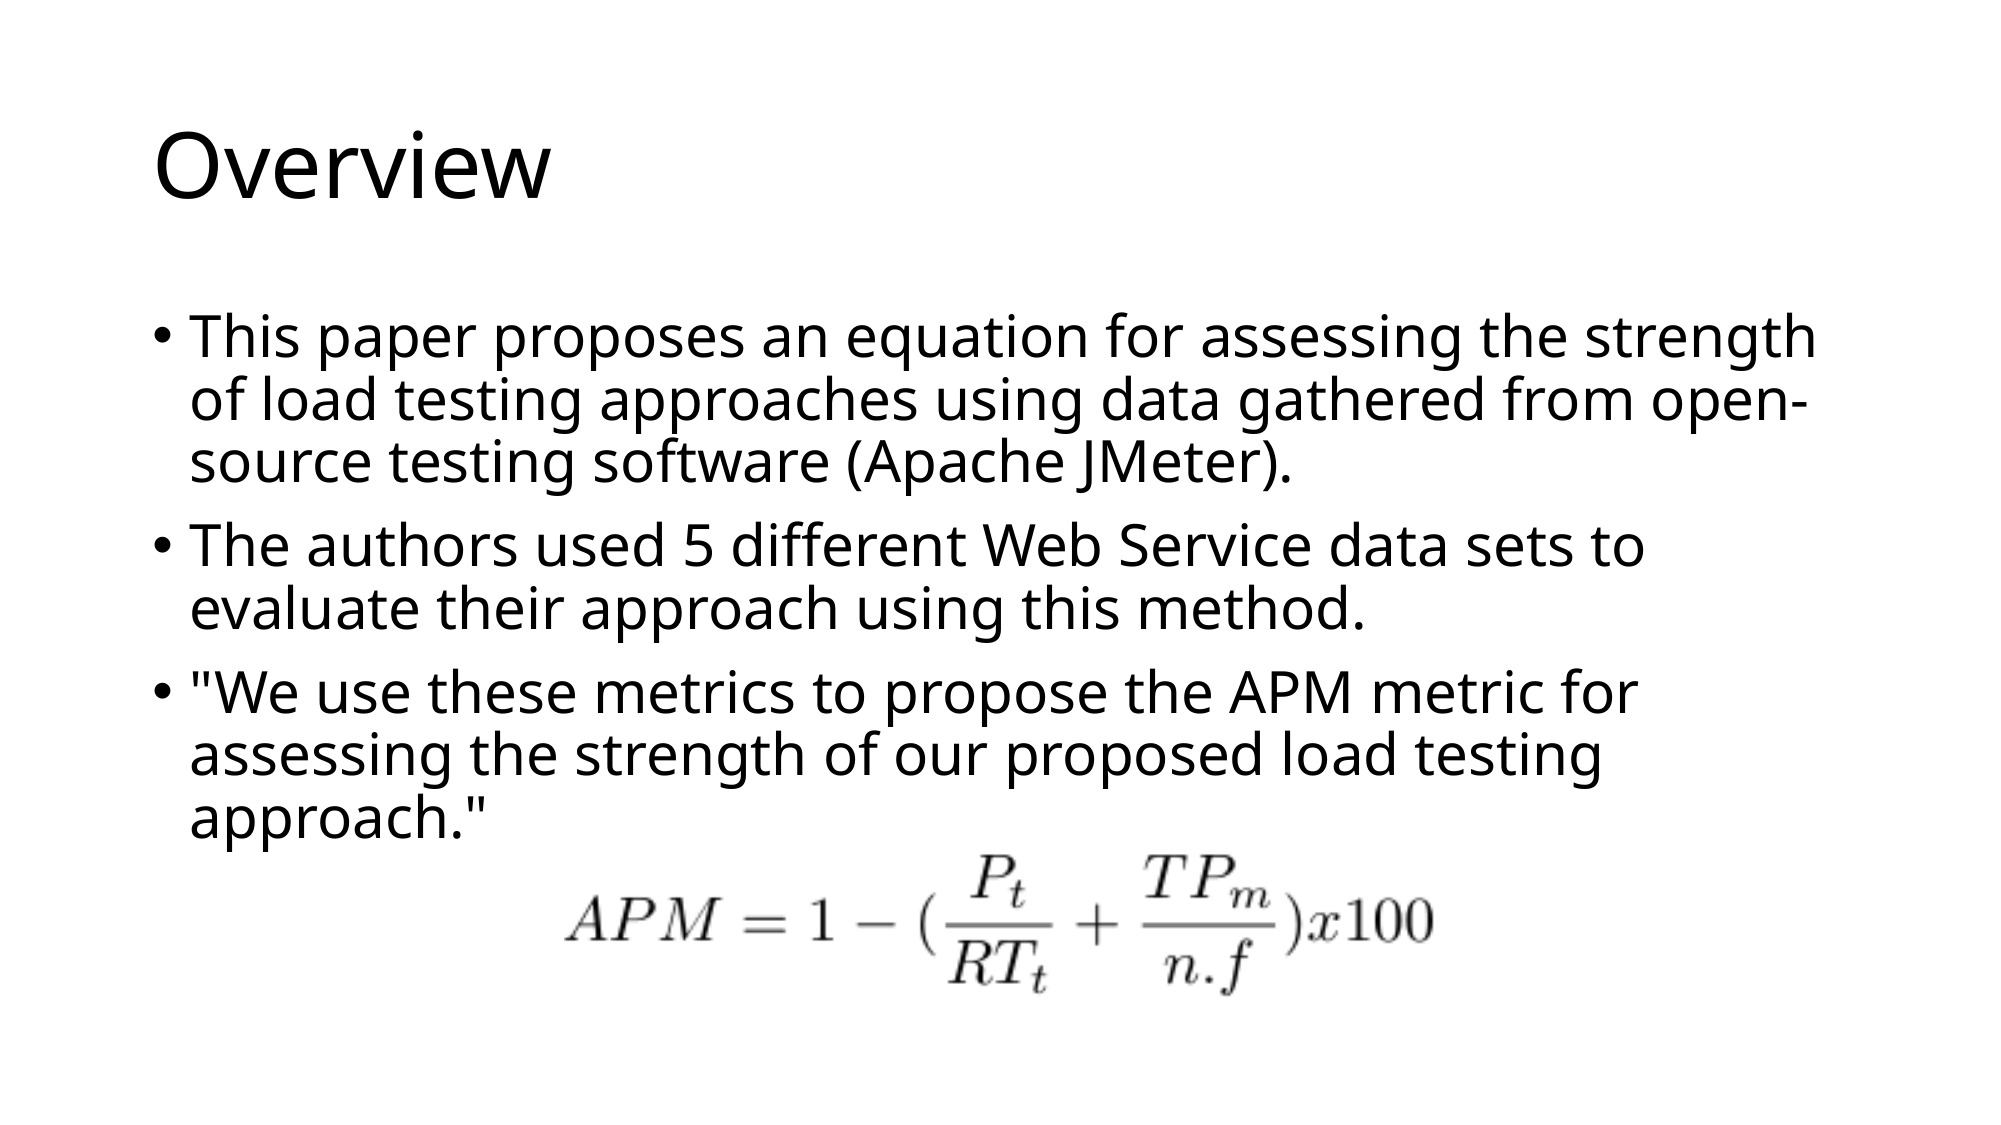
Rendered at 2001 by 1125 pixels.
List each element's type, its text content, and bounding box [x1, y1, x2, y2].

list This paper proposes an equation for assessing the strength of load testing approaches using data gathered from open-source testing software (Apache JMeter). The authors used 5 different Web Service data sets to evaluate their approach using this method. "We use these metrics to propose the APM metric for assessing the strength of our proposed load testing approach." [137, 299, 1863, 1014]
title Overview [137, 59, 1863, 278]
picture [563, 833, 1436, 1014]
